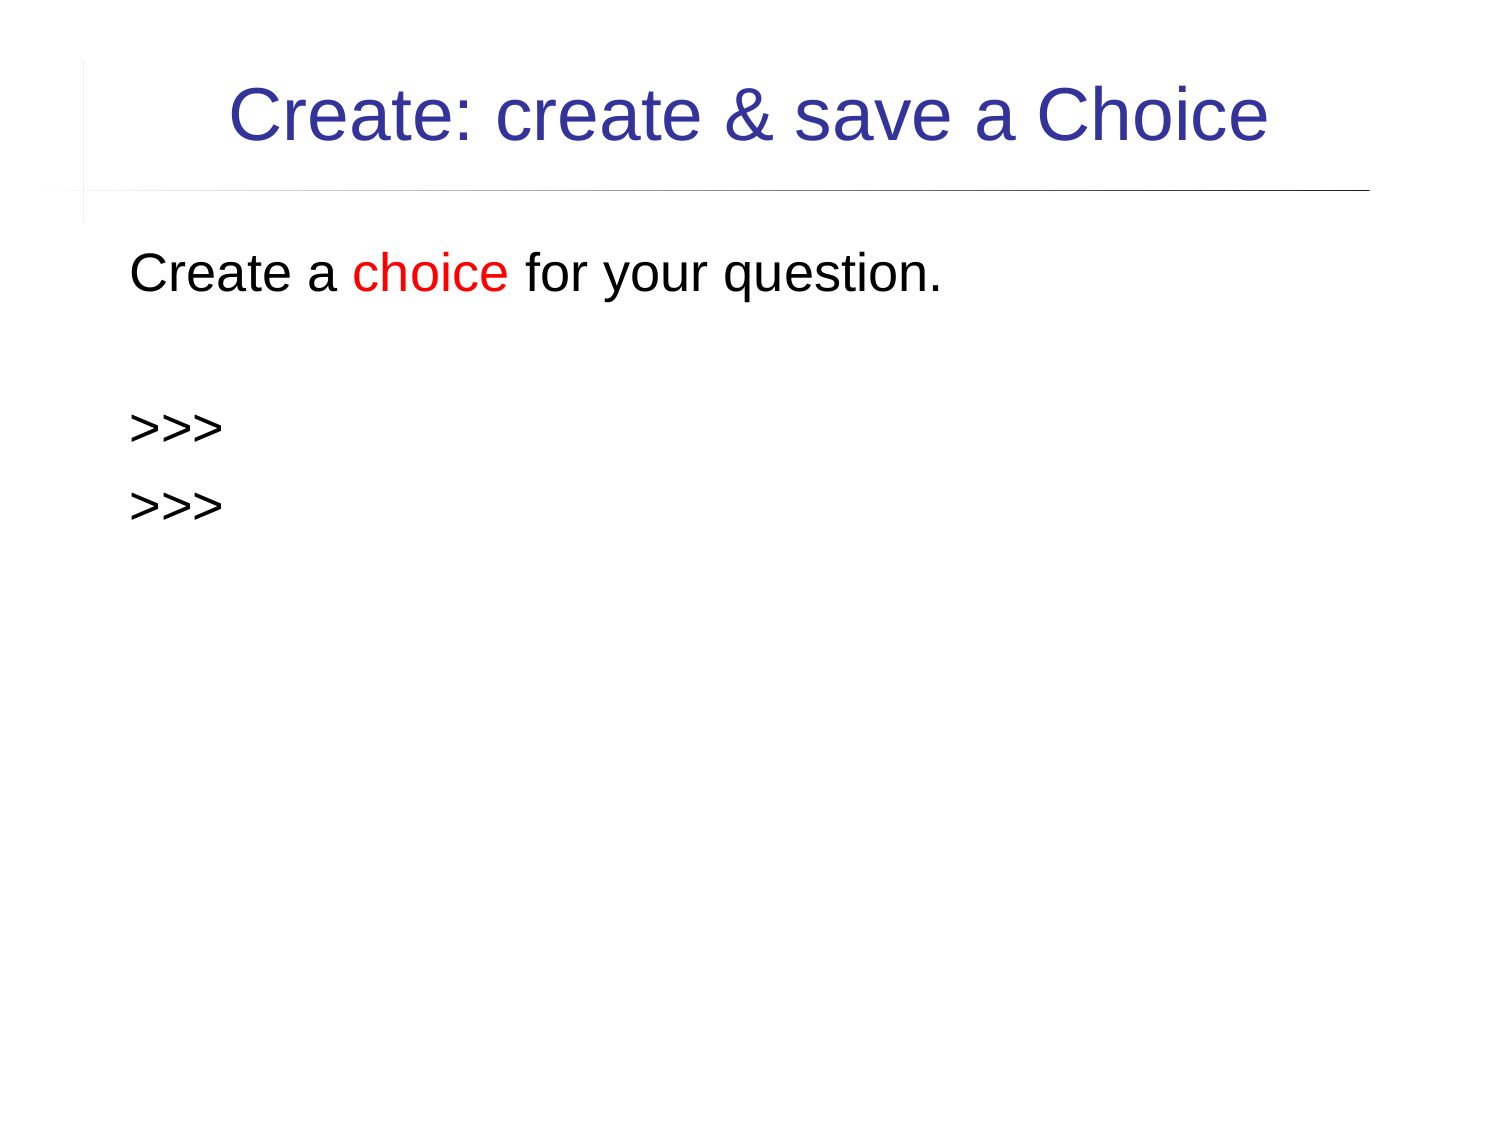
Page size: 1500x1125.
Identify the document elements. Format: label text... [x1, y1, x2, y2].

text_box Create a choice for your question. >>> >>> [110, 229, 1404, 955]
text_box Create: create & save a Choice [0, 42, 1500, 178]
